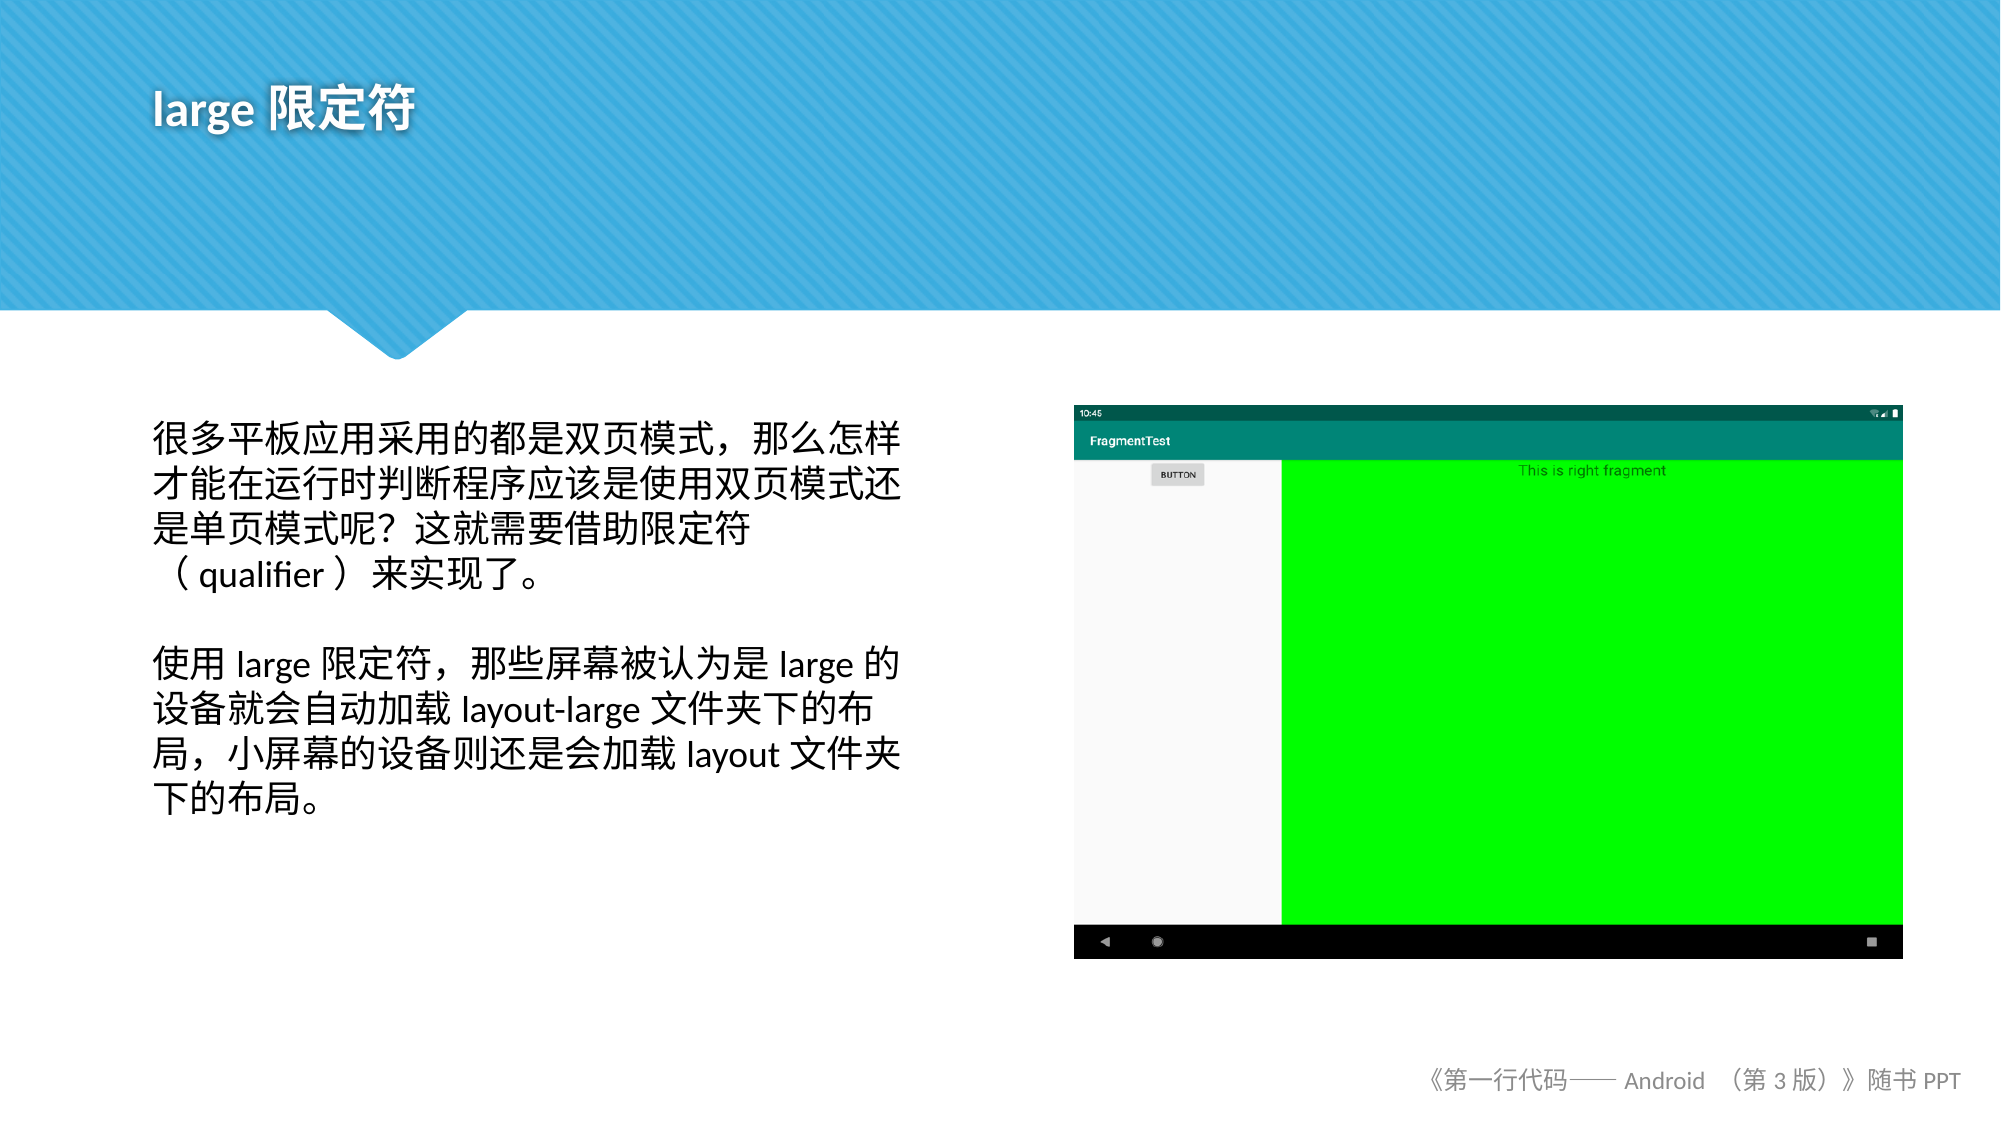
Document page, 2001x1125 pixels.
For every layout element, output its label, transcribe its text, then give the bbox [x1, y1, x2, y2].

text_box 很多平板应用采用的都是双页模式，那么怎样才能在运行时判断程序应该是使用双页模式还是单页模式呢？这就需要借助限定符（qualifier）来实现了。 使用large限定符，那些屏幕被认为是large的设备就会自动加载layout-large文件夹下的布局，小屏幕的设备则还是会加载layout文件夹下的布局。 [137, 407, 918, 828]
title large限定符 [137, 59, 1863, 144]
picture [1074, 405, 1904, 960]
